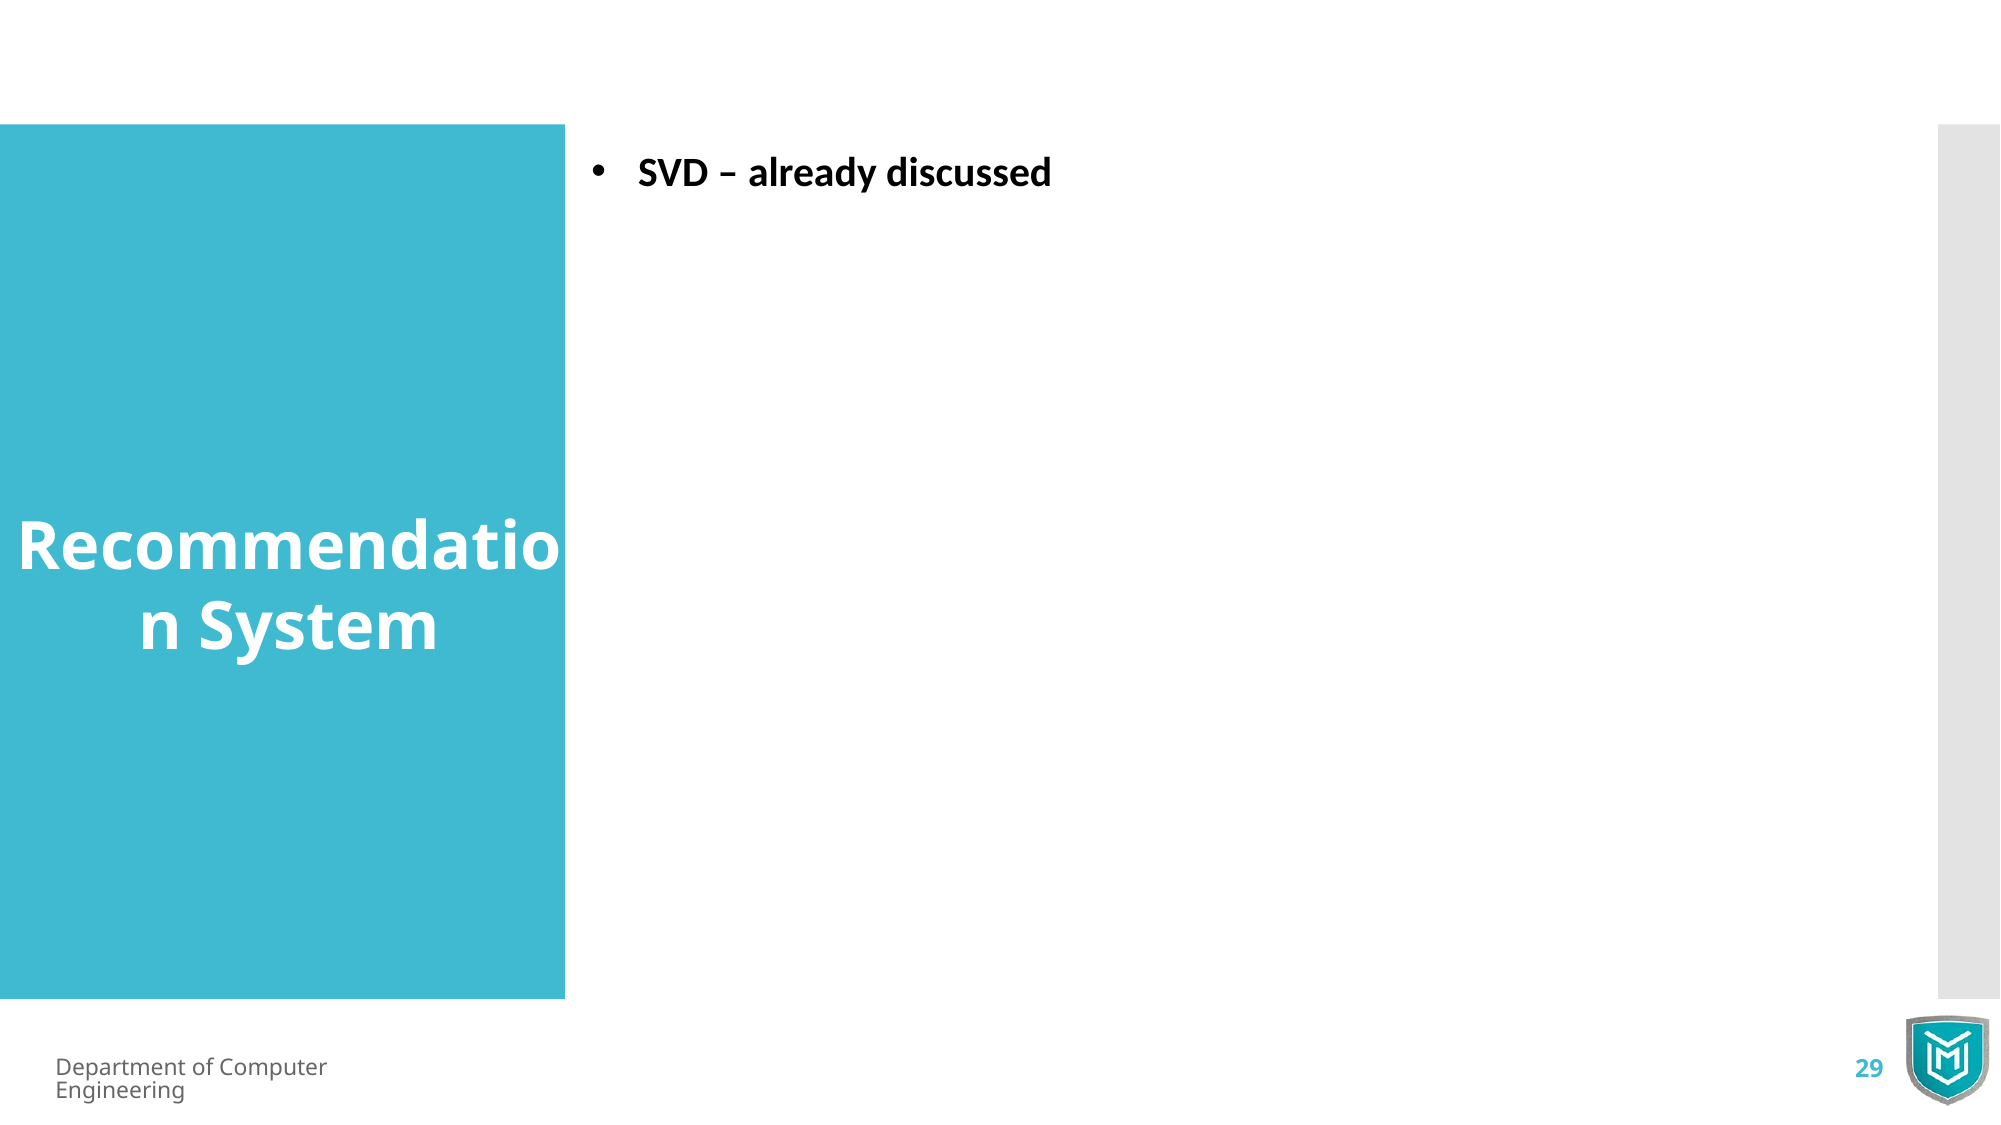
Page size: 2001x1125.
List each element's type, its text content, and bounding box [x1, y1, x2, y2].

text_box SVD – already discussed [576, 137, 1950, 203]
footer Department of Computer Engineering [53, 1056, 428, 1125]
text_box Recommendation System [0, 501, 577, 663]
picture [1896, 995, 2000, 1125]
slide_number 29 [1848, 1061, 1888, 1125]
